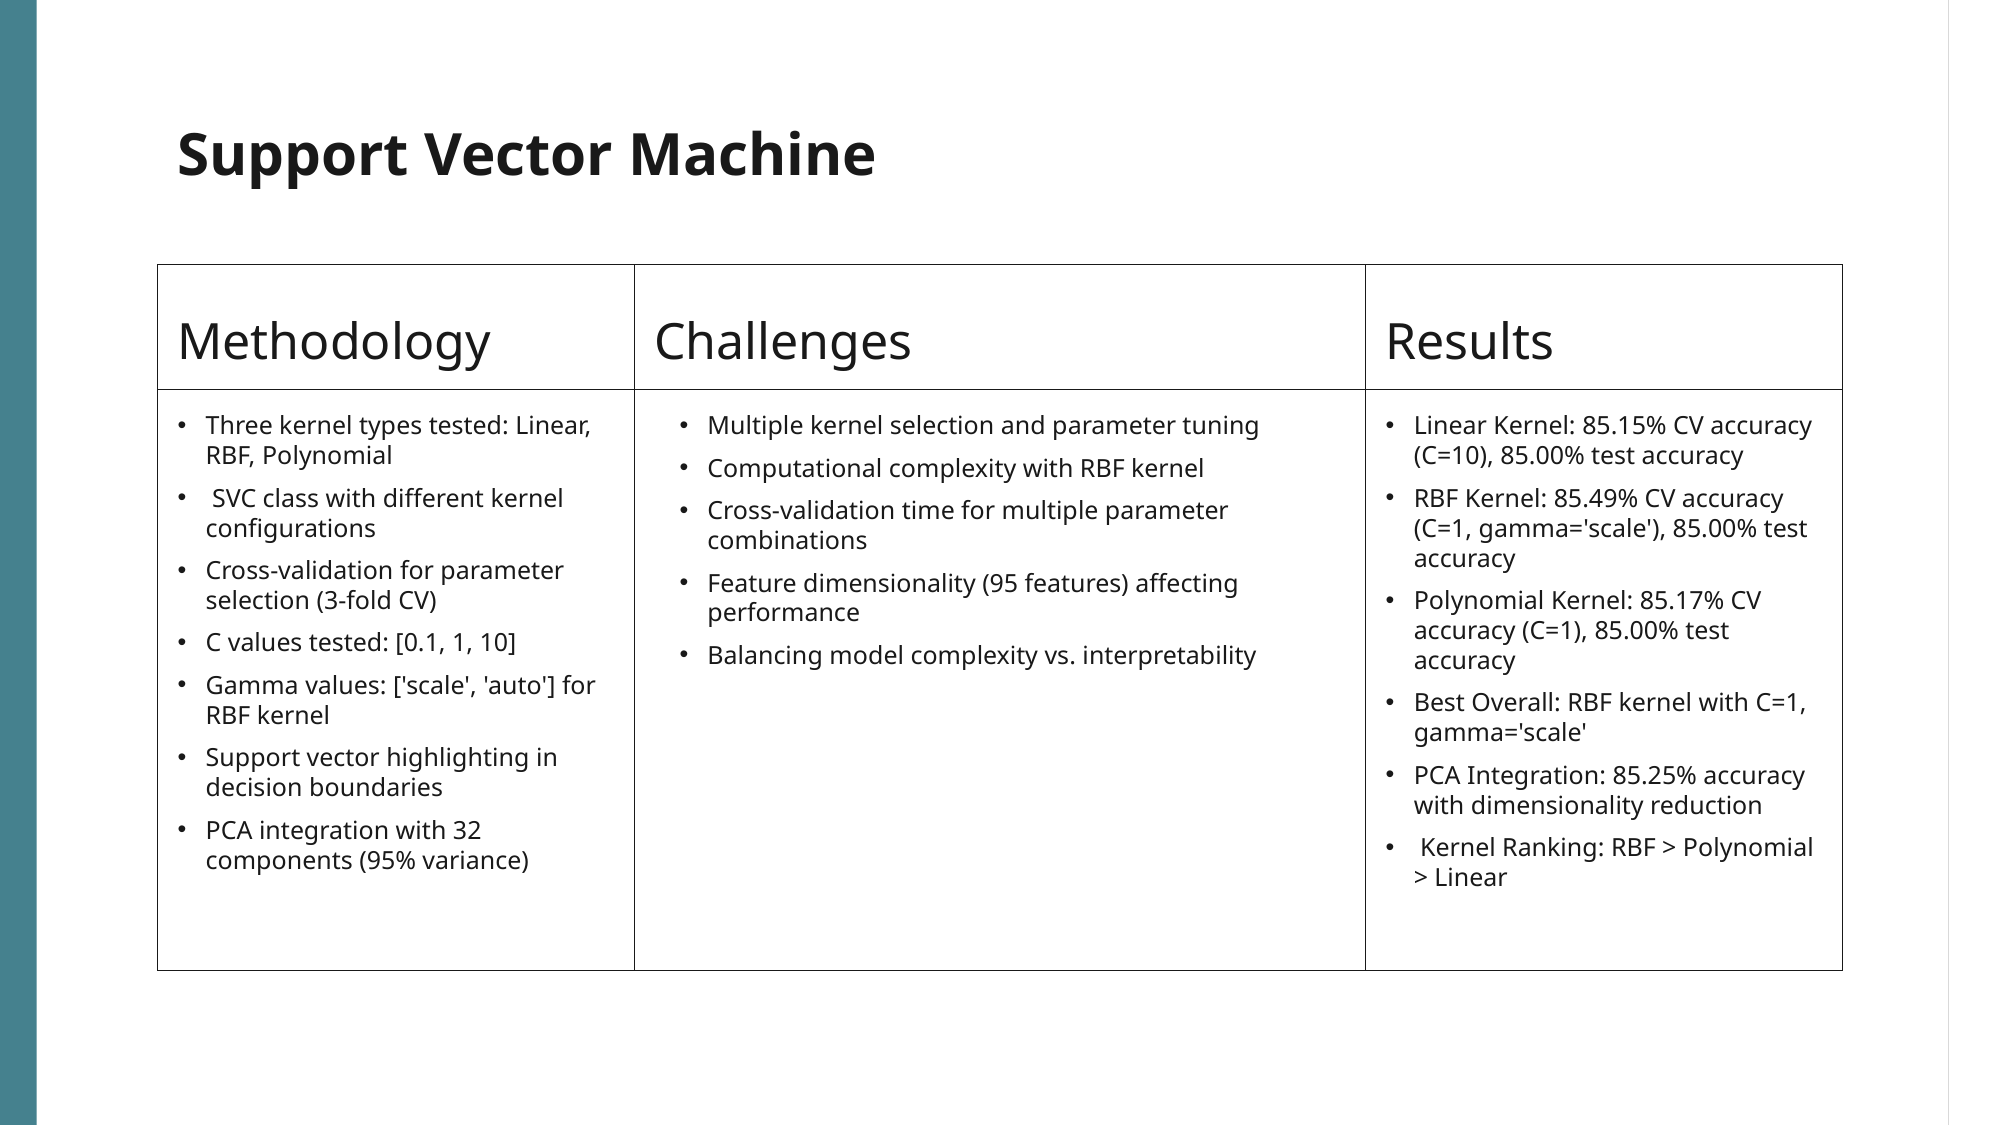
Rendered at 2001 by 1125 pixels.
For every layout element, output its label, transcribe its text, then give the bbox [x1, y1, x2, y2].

subtitle Challenges [634, 264, 1365, 389]
title Support Vector Machine [157, 97, 1843, 223]
subtitle Multiple kernel selection and parameter tuning Computational complexity with RBF kernel Cross-validation time for multiple parameter combinations Feature dimensionality (95 features) affecting performance Balancing model complexity vs. interpretability [634, 389, 1365, 971]
subtitle Methodology [157, 264, 634, 389]
subtitle Linear Kernel: 85.15% CV accuracy (C=10), 85.00% test accuracy RBF Kernel: 85.49% CV accuracy (C=1, gamma='scale'), 85.00% test accuracy Polynomial Kernel: 85.17% CV accuracy (C=1), 85.00% test accuracy Best Overall: RBF kernel with C=1, gamma='scale' PCA Integration: 85.25% accuracy with dimensionality reduction Kernel Ranking: RBF > Polynomial > Linear [1365, 390, 1843, 971]
subtitle Three kernel types tested: Linear, RBF, Polynomial SVC class with different kernel configurations Cross-validation for parameter selection (3-fold CV) C values tested: [0.1, 1, 10] Gamma values: ['scale', 'auto'] for RBF kernel Support vector highlighting in decision boundaries PCA integration with 32 components (95% variance) [157, 389, 634, 971]
subtitle Results [1365, 264, 1843, 390]
